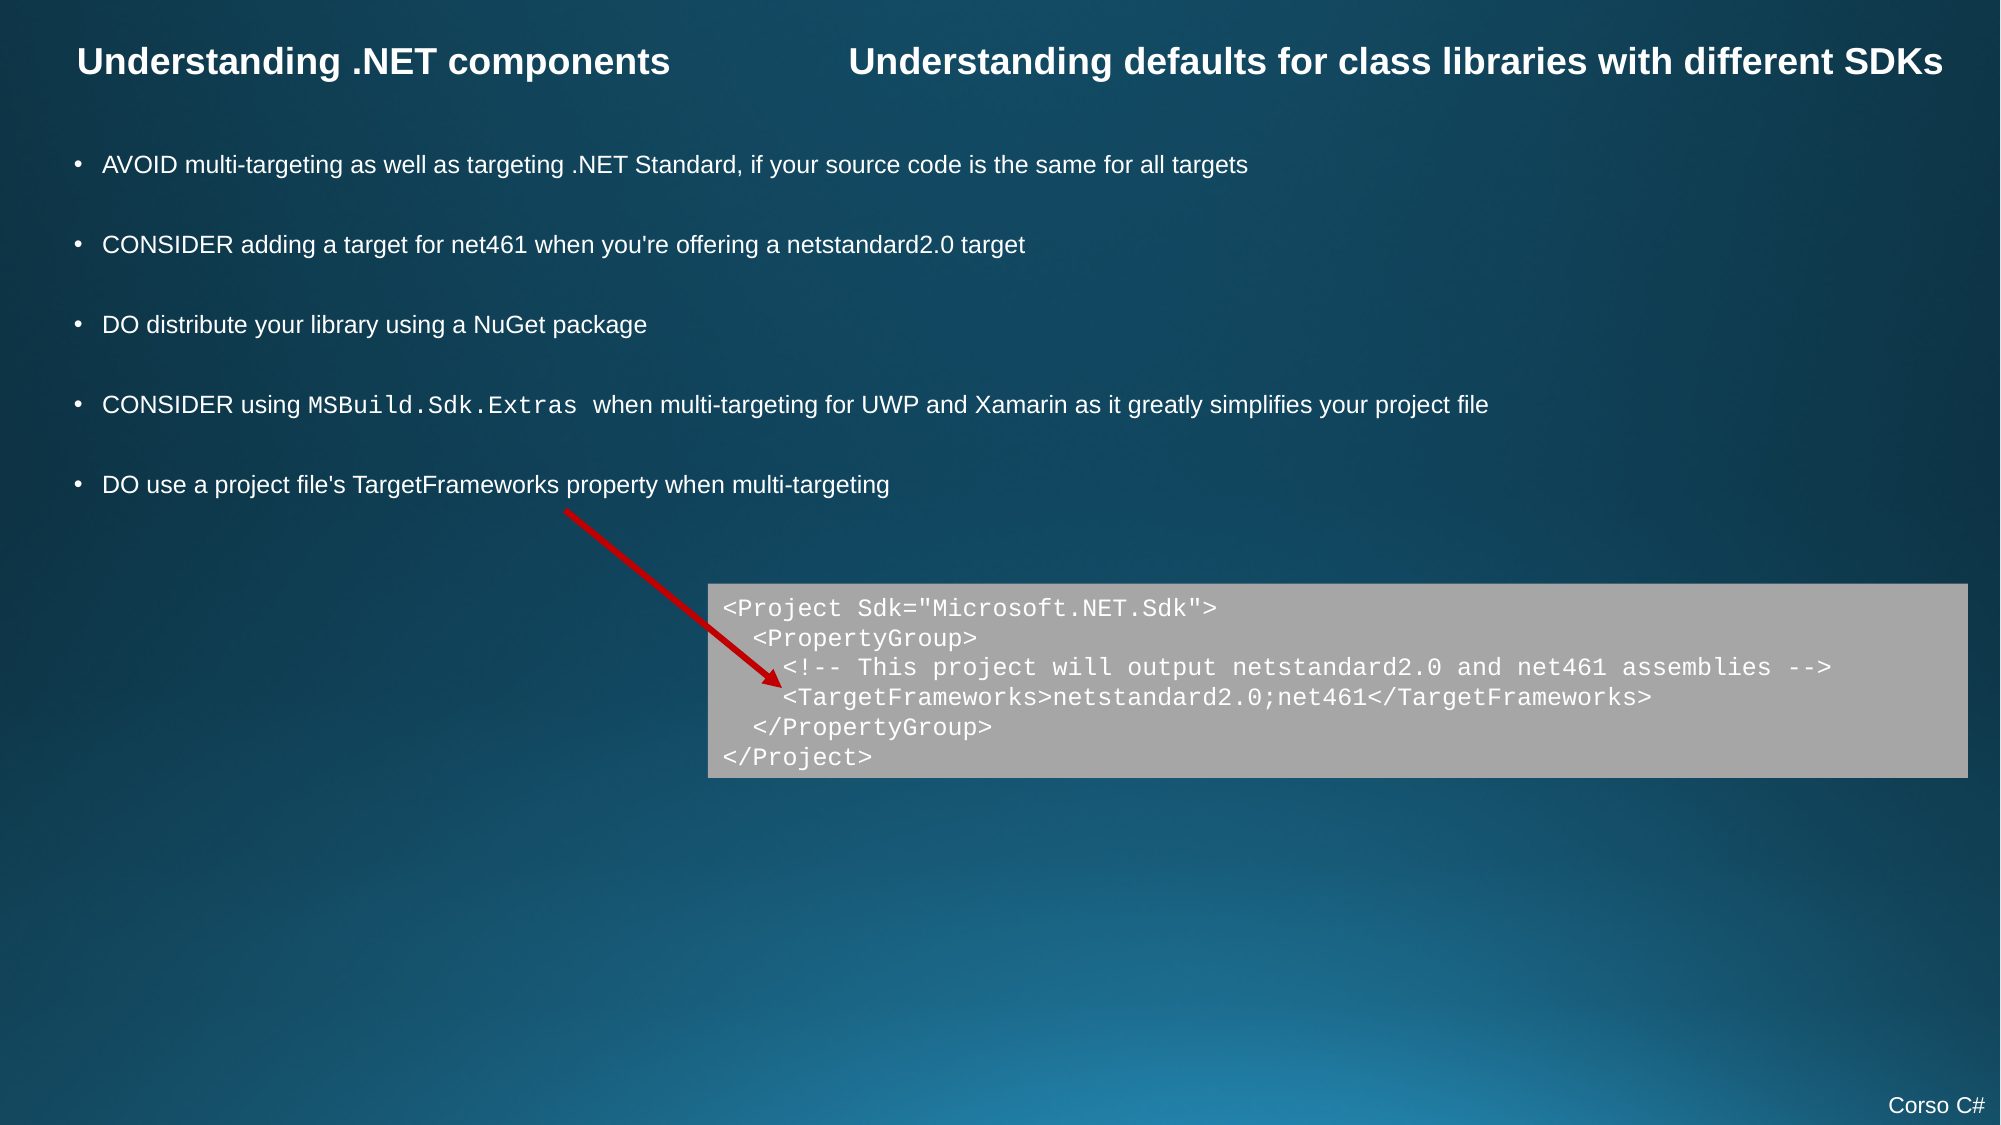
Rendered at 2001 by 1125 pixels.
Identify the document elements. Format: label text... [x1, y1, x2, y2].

picture [0, 0, 2001, 1125]
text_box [564, 510, 782, 688]
text_box <Project Sdk="Microsoft.NET.Sdk"> <PropertyGroup> <!-- This project will output netstandard2.0 and net461 assemblies --> <TargetFrameworks>netstandard2.0;net461</TargetFrameworks> </PropertyGroup> </Project> [707, 583, 1968, 778]
text_box Understanding defaults for class libraries with different SDKs [782, 29, 1960, 89]
text_box AVOID multi-targeting as well as targeting .NET Standard, if your source code is the same for all targets CONSIDER adding a target for net461 when you're offering a netstandard2.0 target DO distribute your library using a NuGet package CONSIDER using MSBuild.Sdk.Extras when multi-targeting for UWP and Xamarin as it greatly simplifies your project file DO use a project file's TargetFrameworks property when multi-targeting [59, 141, 1938, 507]
text_box Understanding .NET components [62, 29, 687, 89]
text_box Corso C# [0, 1083, 2000, 1125]
